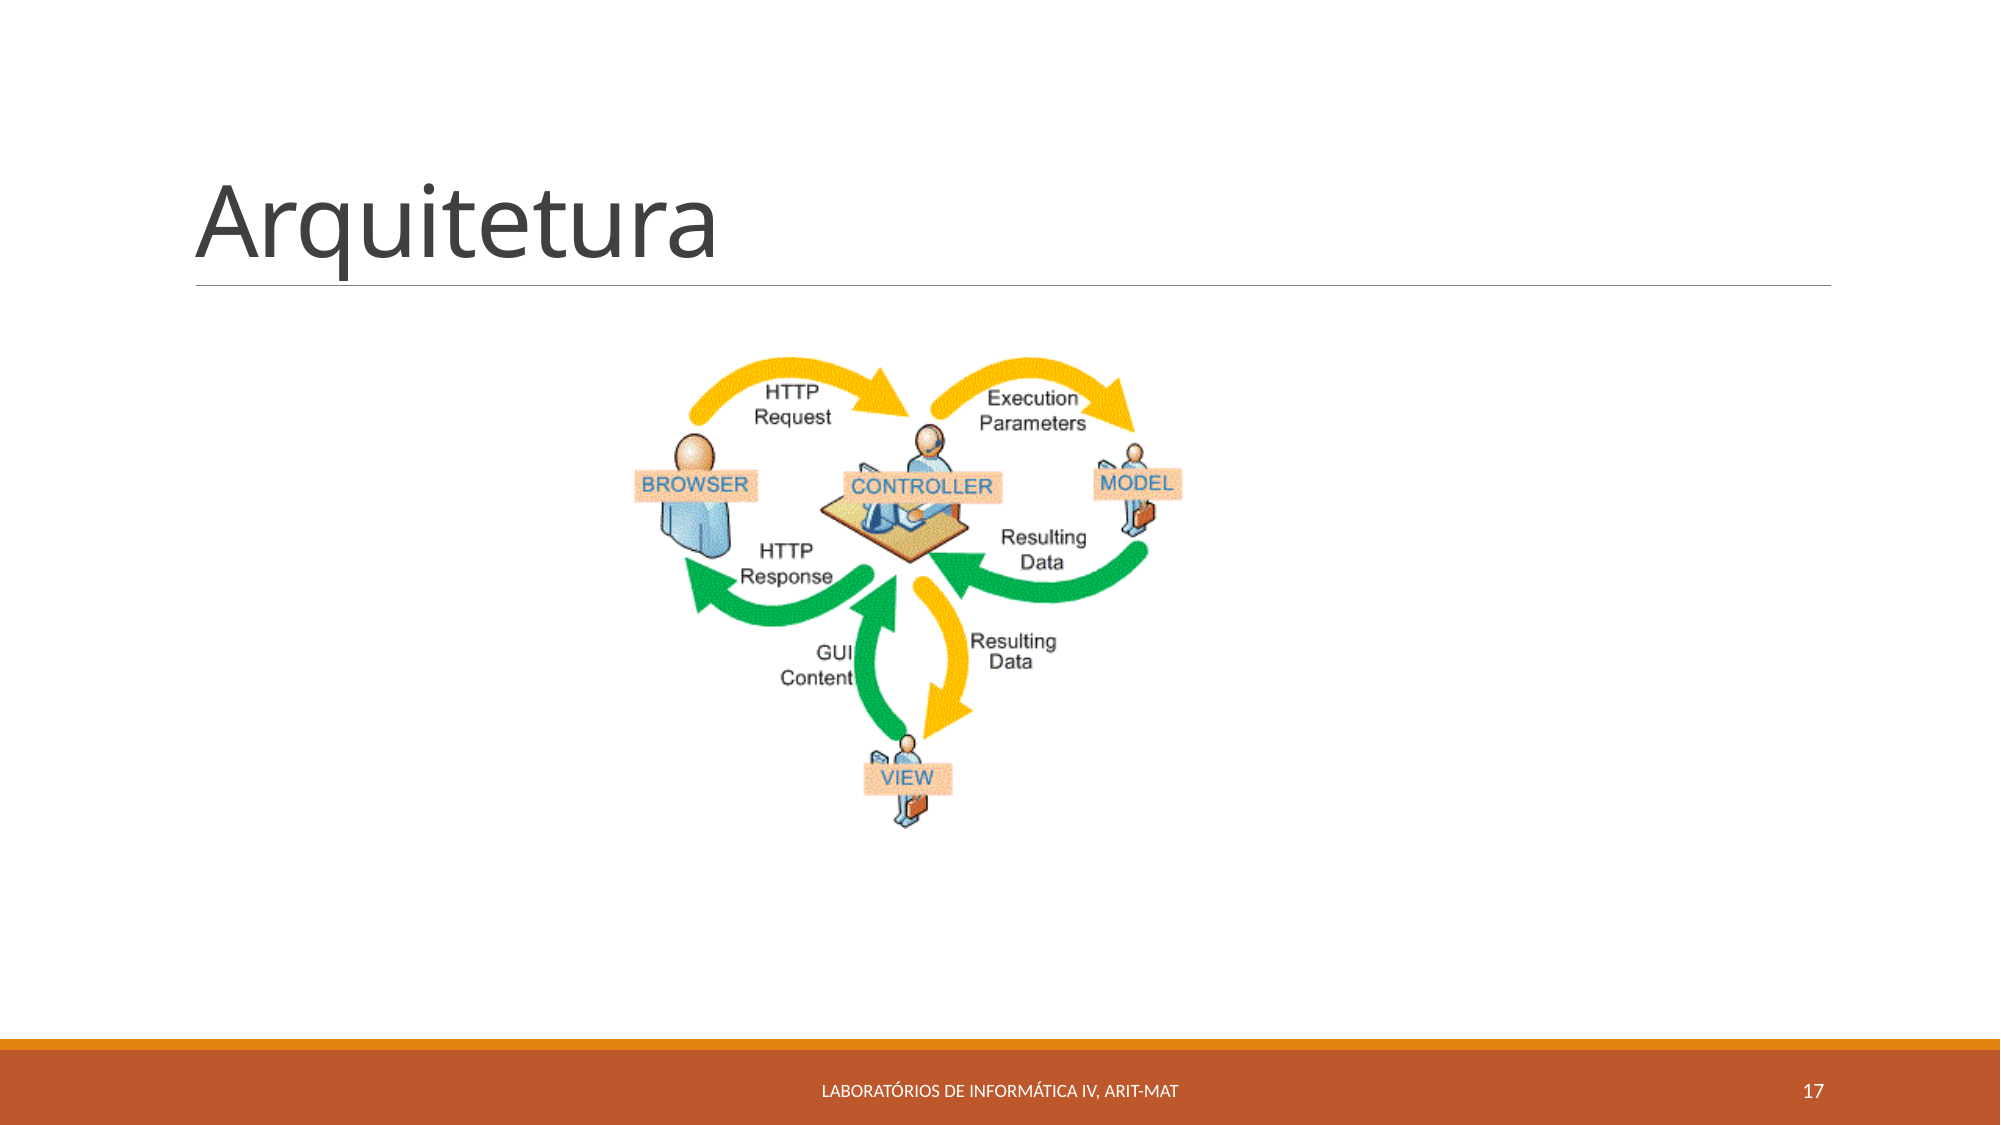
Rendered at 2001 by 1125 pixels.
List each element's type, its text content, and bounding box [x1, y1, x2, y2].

footer Laboratórios de Informática IV, ARIT-MAT [604, 1059, 1396, 1120]
title Arquitetura [180, 47, 1830, 285]
slide_number 17 [1624, 1059, 1840, 1120]
picture [633, 357, 1184, 829]
